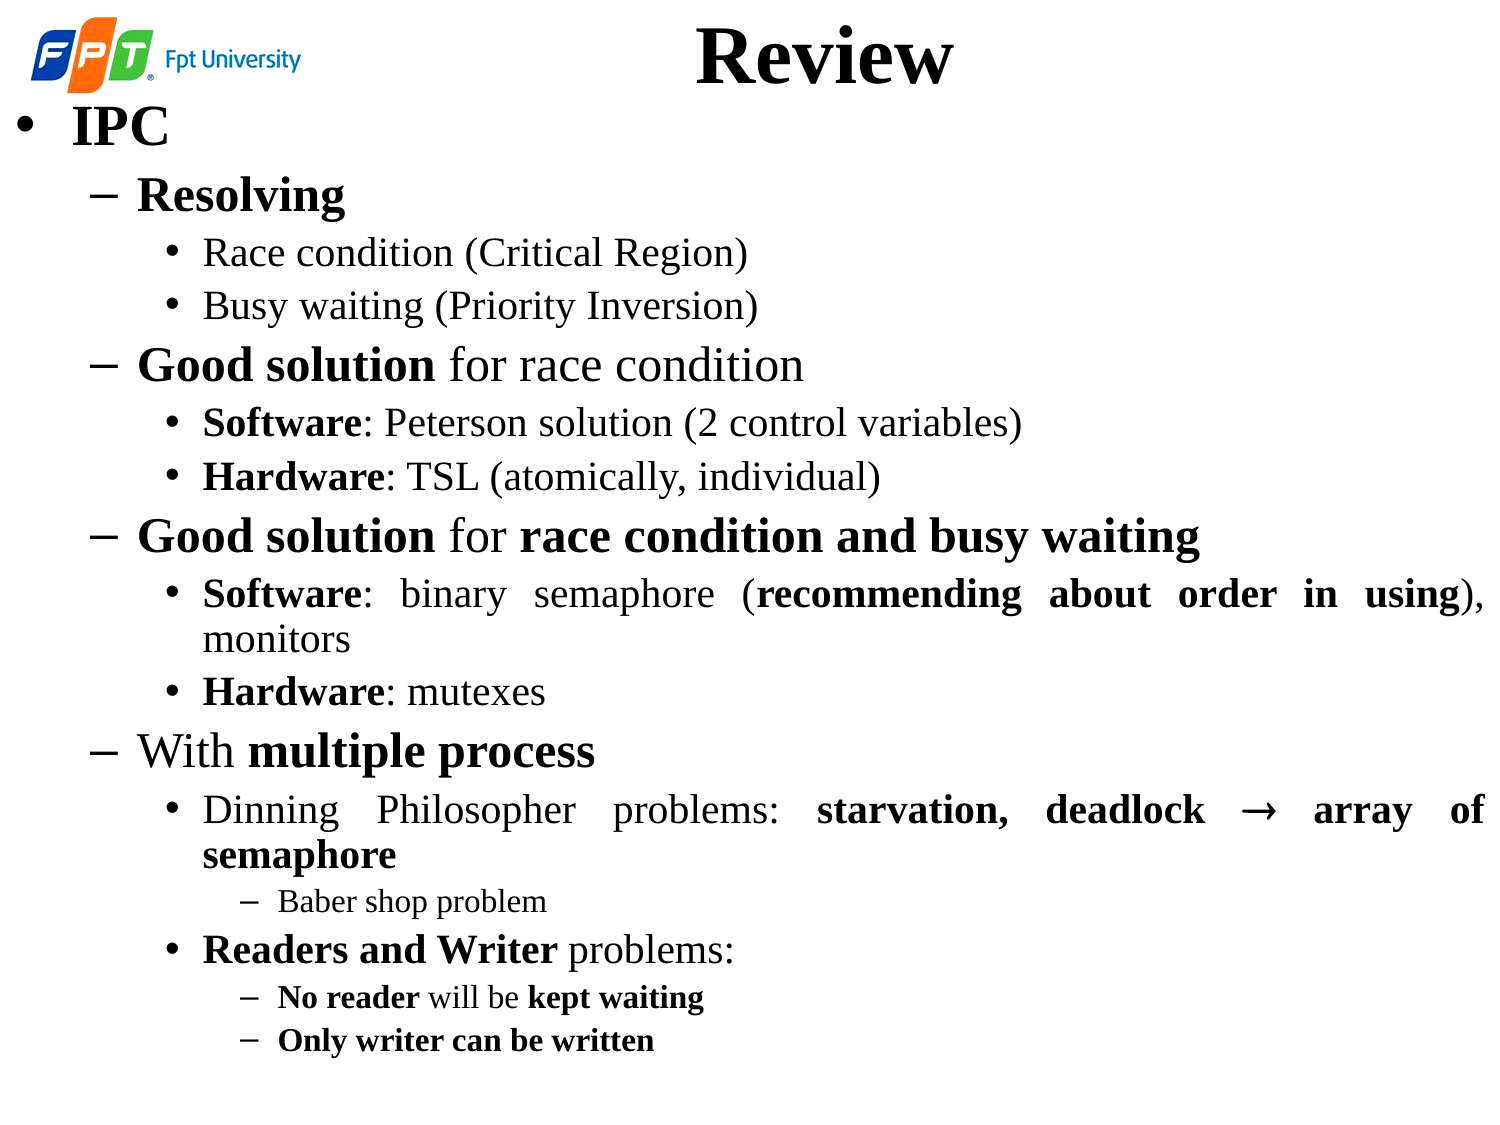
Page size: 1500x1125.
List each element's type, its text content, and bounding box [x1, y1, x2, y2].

list IPC Resolving Race condition (Critical Region) Busy waiting (Priority Inversion) Good solution for race condition Software: Peterson solution (2 control variables) Hardware: TSL (atomically, individual) Good solution for race condition and busy waiting Software: binary semaphore (recommending about order in using), monitors Hardware: mutexes With multiple process Dinning Philosopher problems: starvation, deadlock  array of semaphore Baber shop problem Readers and Writer problems: No reader will be kept waiting Only writer can be written [0, 87, 1500, 1113]
title Review [150, 0, 1500, 87]
picture [0, 0, 150, 87]
